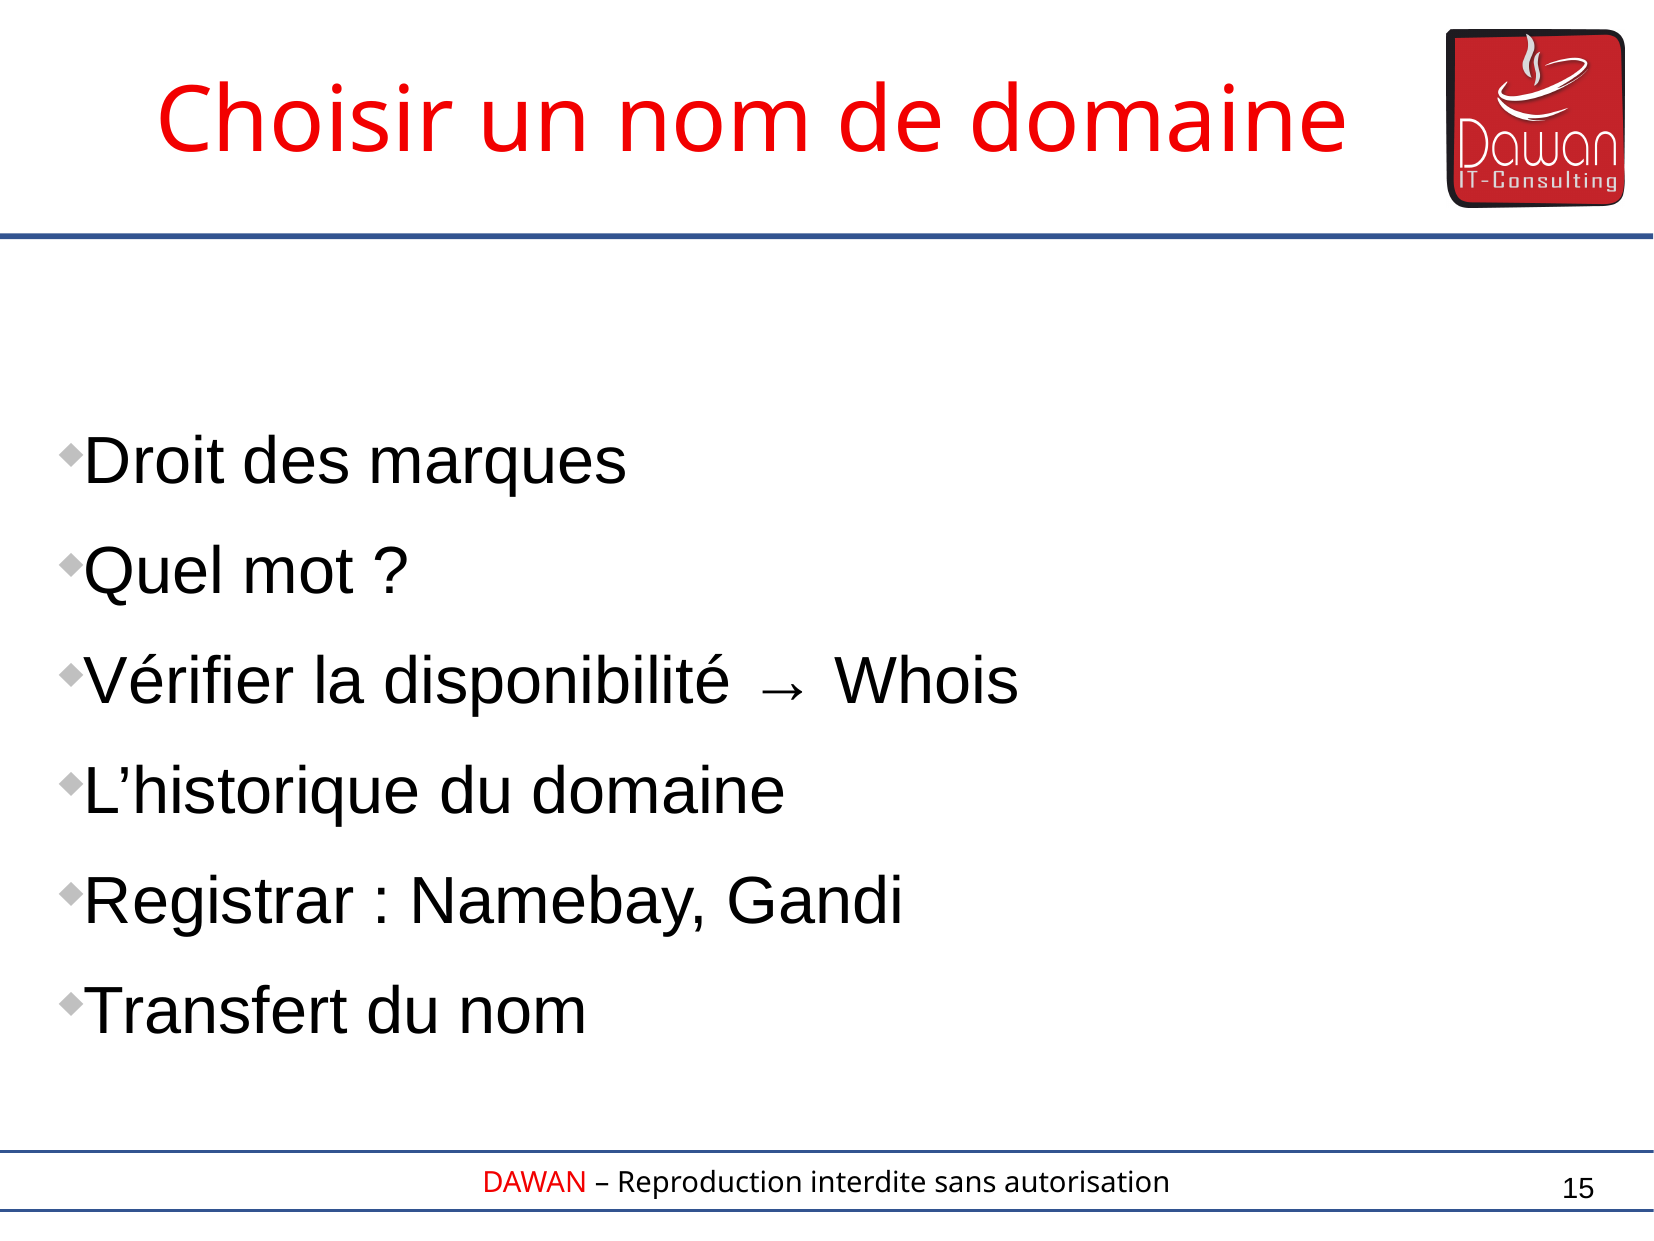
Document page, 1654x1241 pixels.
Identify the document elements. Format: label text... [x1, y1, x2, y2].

picture [1446, 29, 1625, 208]
slide_number 15 [1535, 1169, 1595, 1233]
title Choisir un nom de domaine [59, 24, 1447, 206]
list Droit des marques Quel mot ? Vérifier la disponibilité → Whois L’historique du domaine Registrar : Namebay, Gandi Transfert du nom [59, 307, 1447, 1228]
